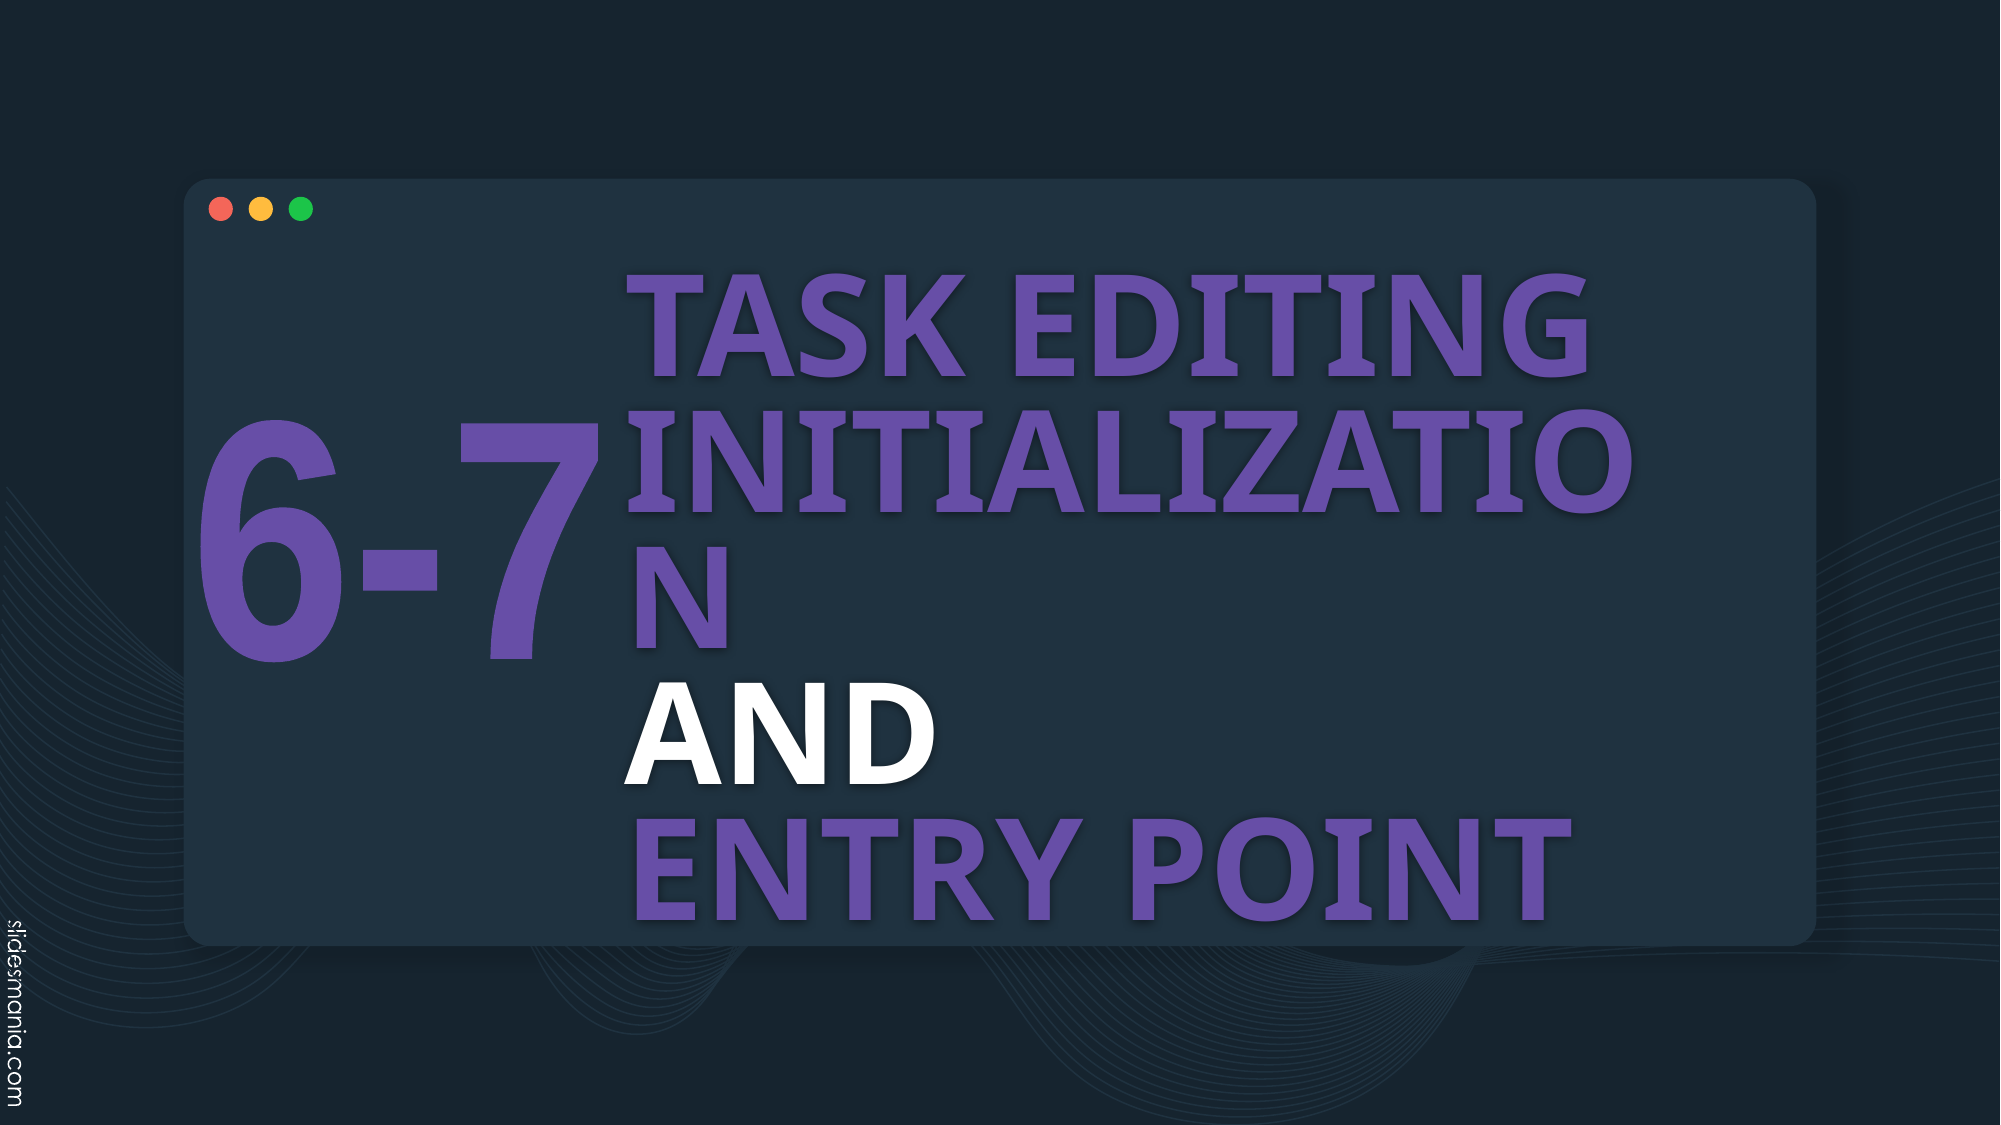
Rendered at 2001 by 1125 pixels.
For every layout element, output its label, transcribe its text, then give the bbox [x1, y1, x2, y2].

title TASK EDITING INITIALIZATION AND ENTRY POINT [605, 248, 1710, 507]
